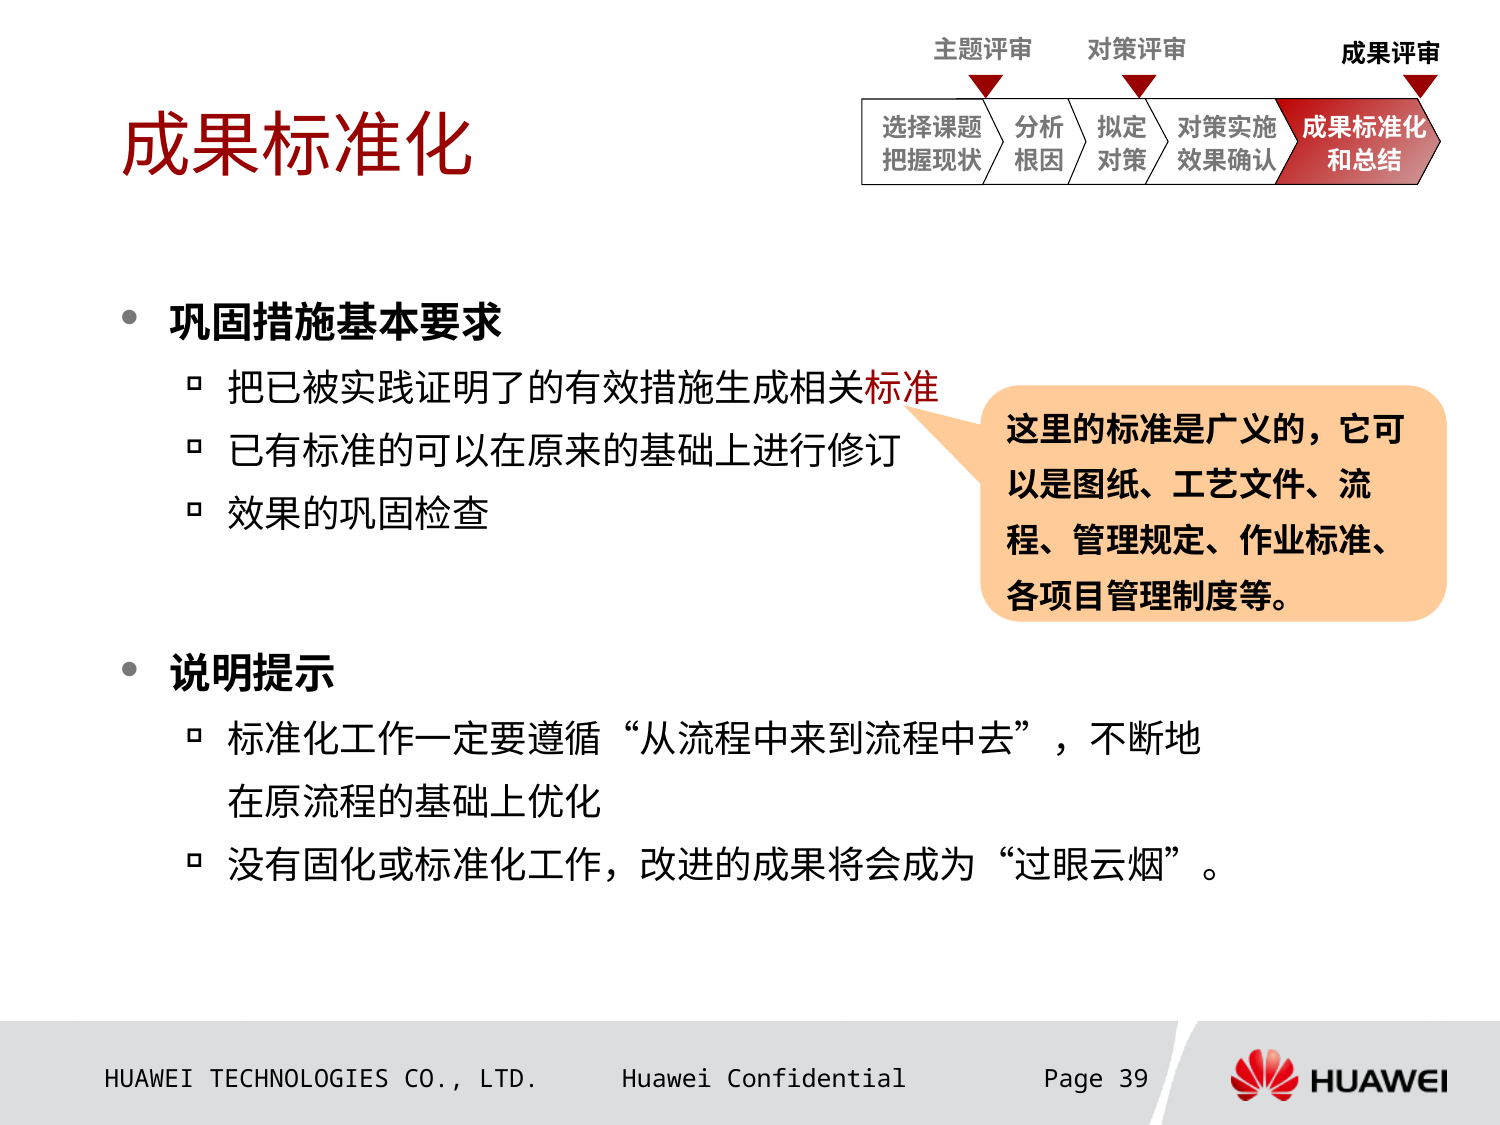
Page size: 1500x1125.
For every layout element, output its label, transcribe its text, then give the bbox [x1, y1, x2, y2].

list 巩固措施基本要求 把已被实践证明了的有效措施生成相关标准 已有标准的可以在原来的基础上进行修订 效果的巩固检查 说明提示 标准化工作一定要遵循“从流程中来到流程中去”，不断地在原流程的基础上优化 没有固化或标准化工作，改进的成果将会成为“过眼云烟”。 [106, 269, 1235, 958]
slide_number Page 39 [1043, 1064, 1388, 1125]
title 成果标准化 [106, 70, 845, 214]
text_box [861, 27, 1471, 185]
text_box 这里的标准是广义的，它可以是图纸、工艺文件、流程、管理规定、作业标准、各项目管理制度等。 [1235, 385, 1447, 622]
picture [0, 1021, 1500, 1125]
